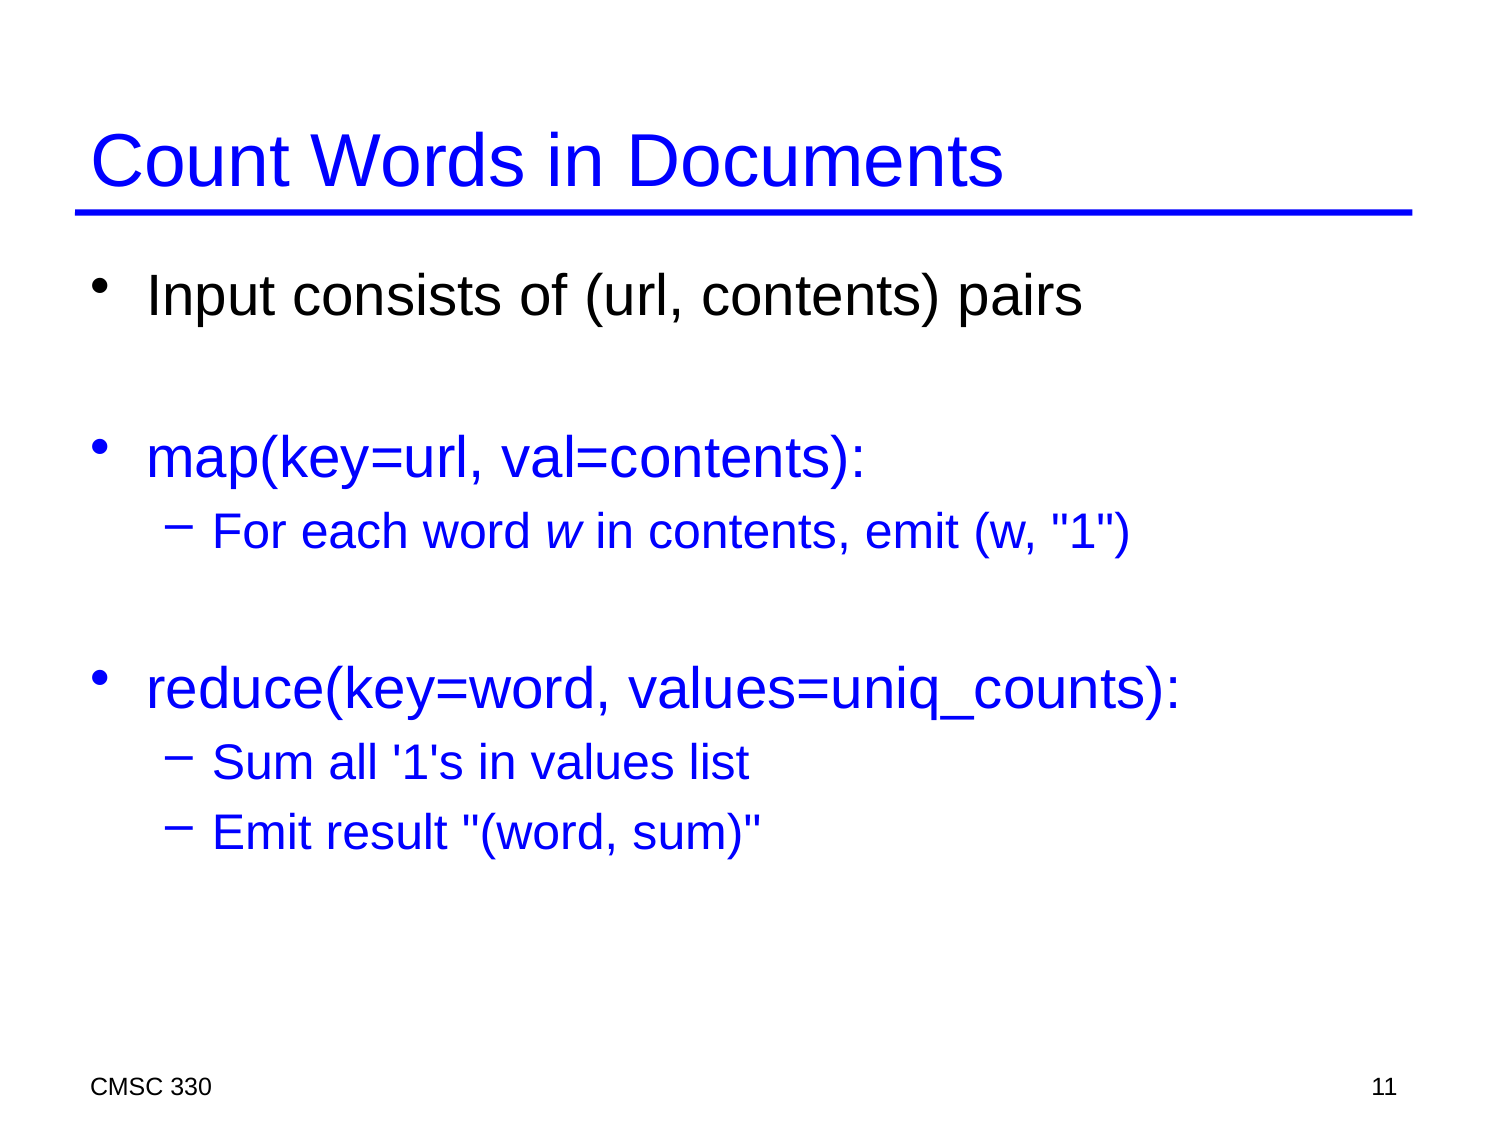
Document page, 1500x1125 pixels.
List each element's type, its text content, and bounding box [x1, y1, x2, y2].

title Count Words in Documents [74, 99, 1413, 213]
list Input consists of (url, contents) pairs map(key=url, val=contents): For each word w in contents, emit (w, "1") reduce(key=word, values=uniq_counts): Sum all '1's in values list Emit result "(word, sum)" [74, 249, 1413, 1051]
footer CMSC 330 [74, 1062, 988, 1101]
slide_number 11 [1099, 1062, 1413, 1101]
